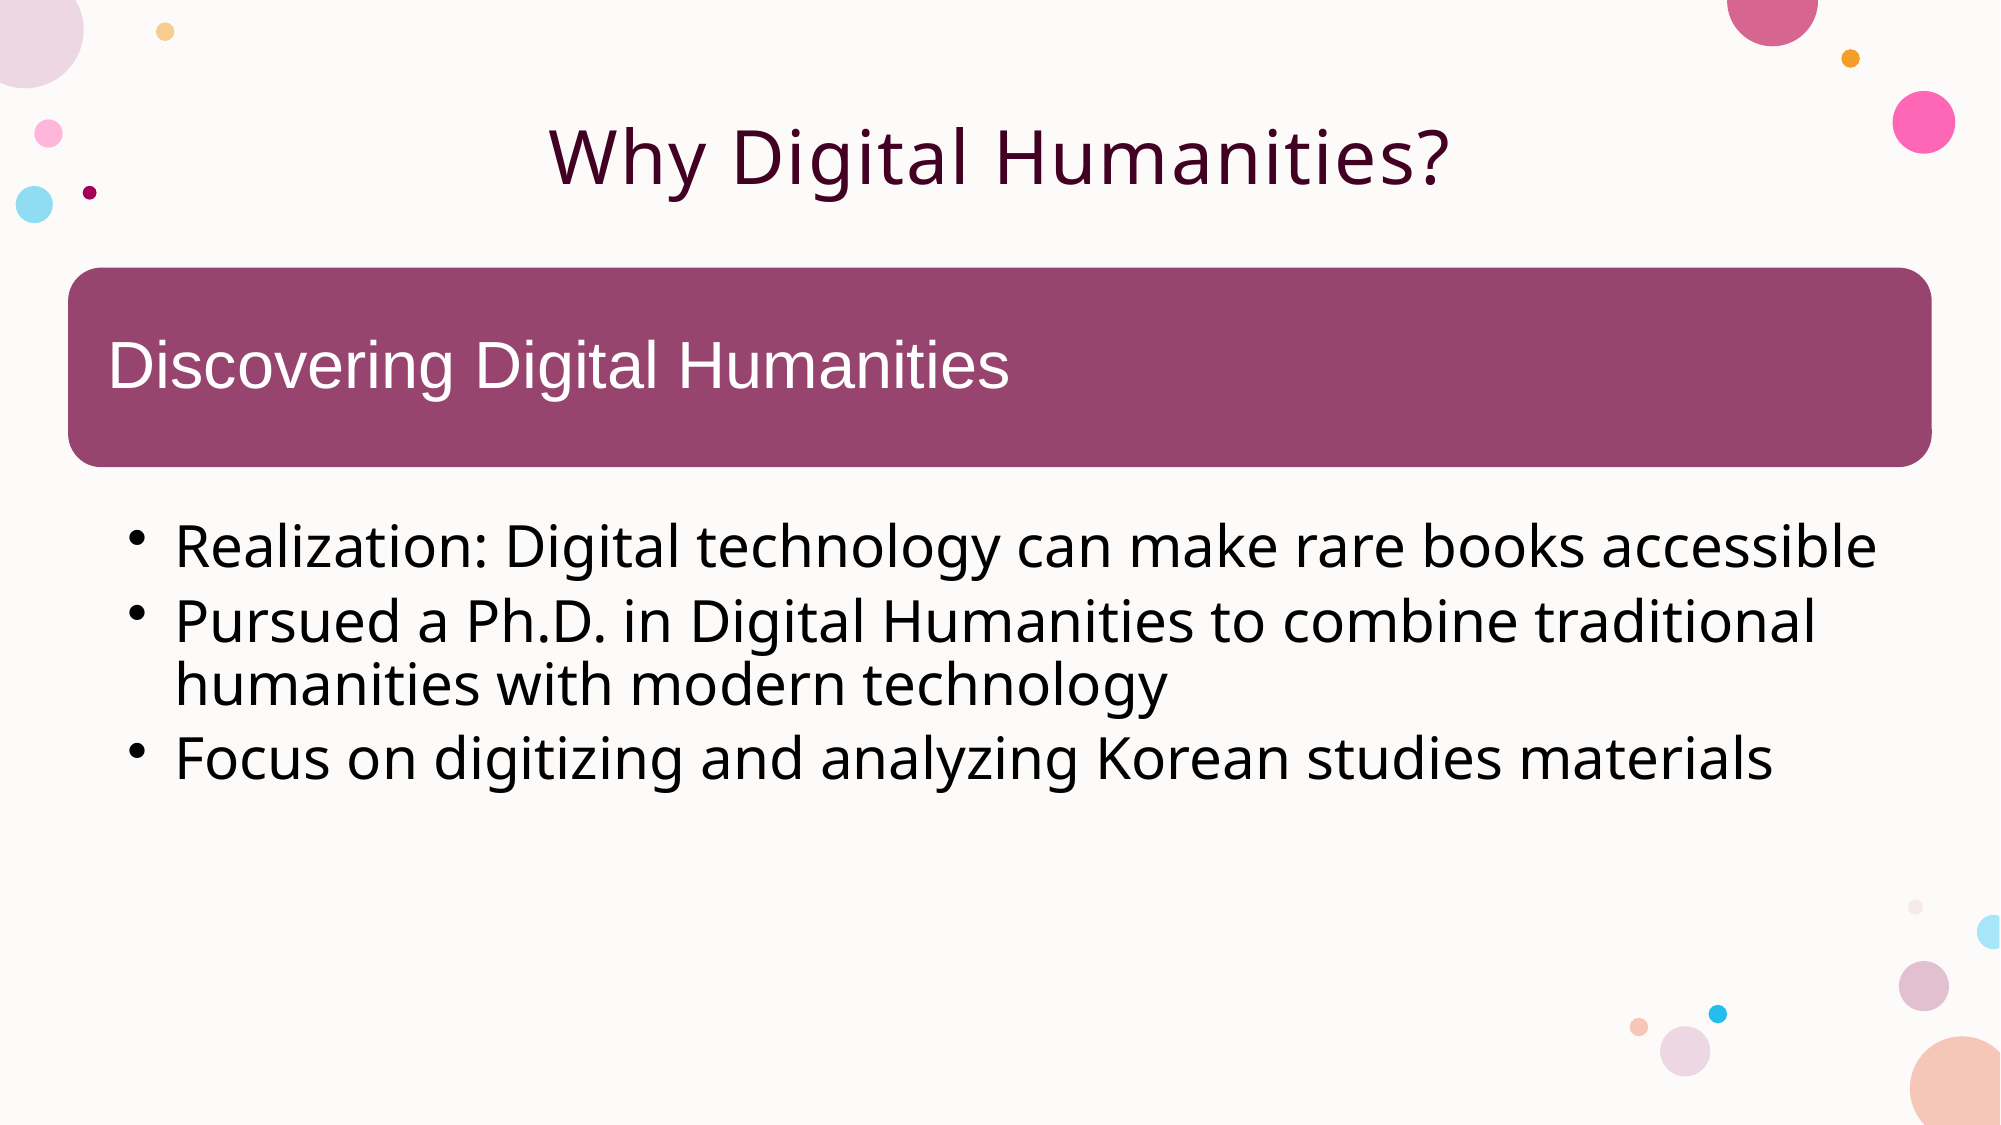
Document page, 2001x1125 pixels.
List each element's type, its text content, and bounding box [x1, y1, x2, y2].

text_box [68, 264, 1932, 979]
title Why Digital Humanities? [68, 97, 1932, 223]
